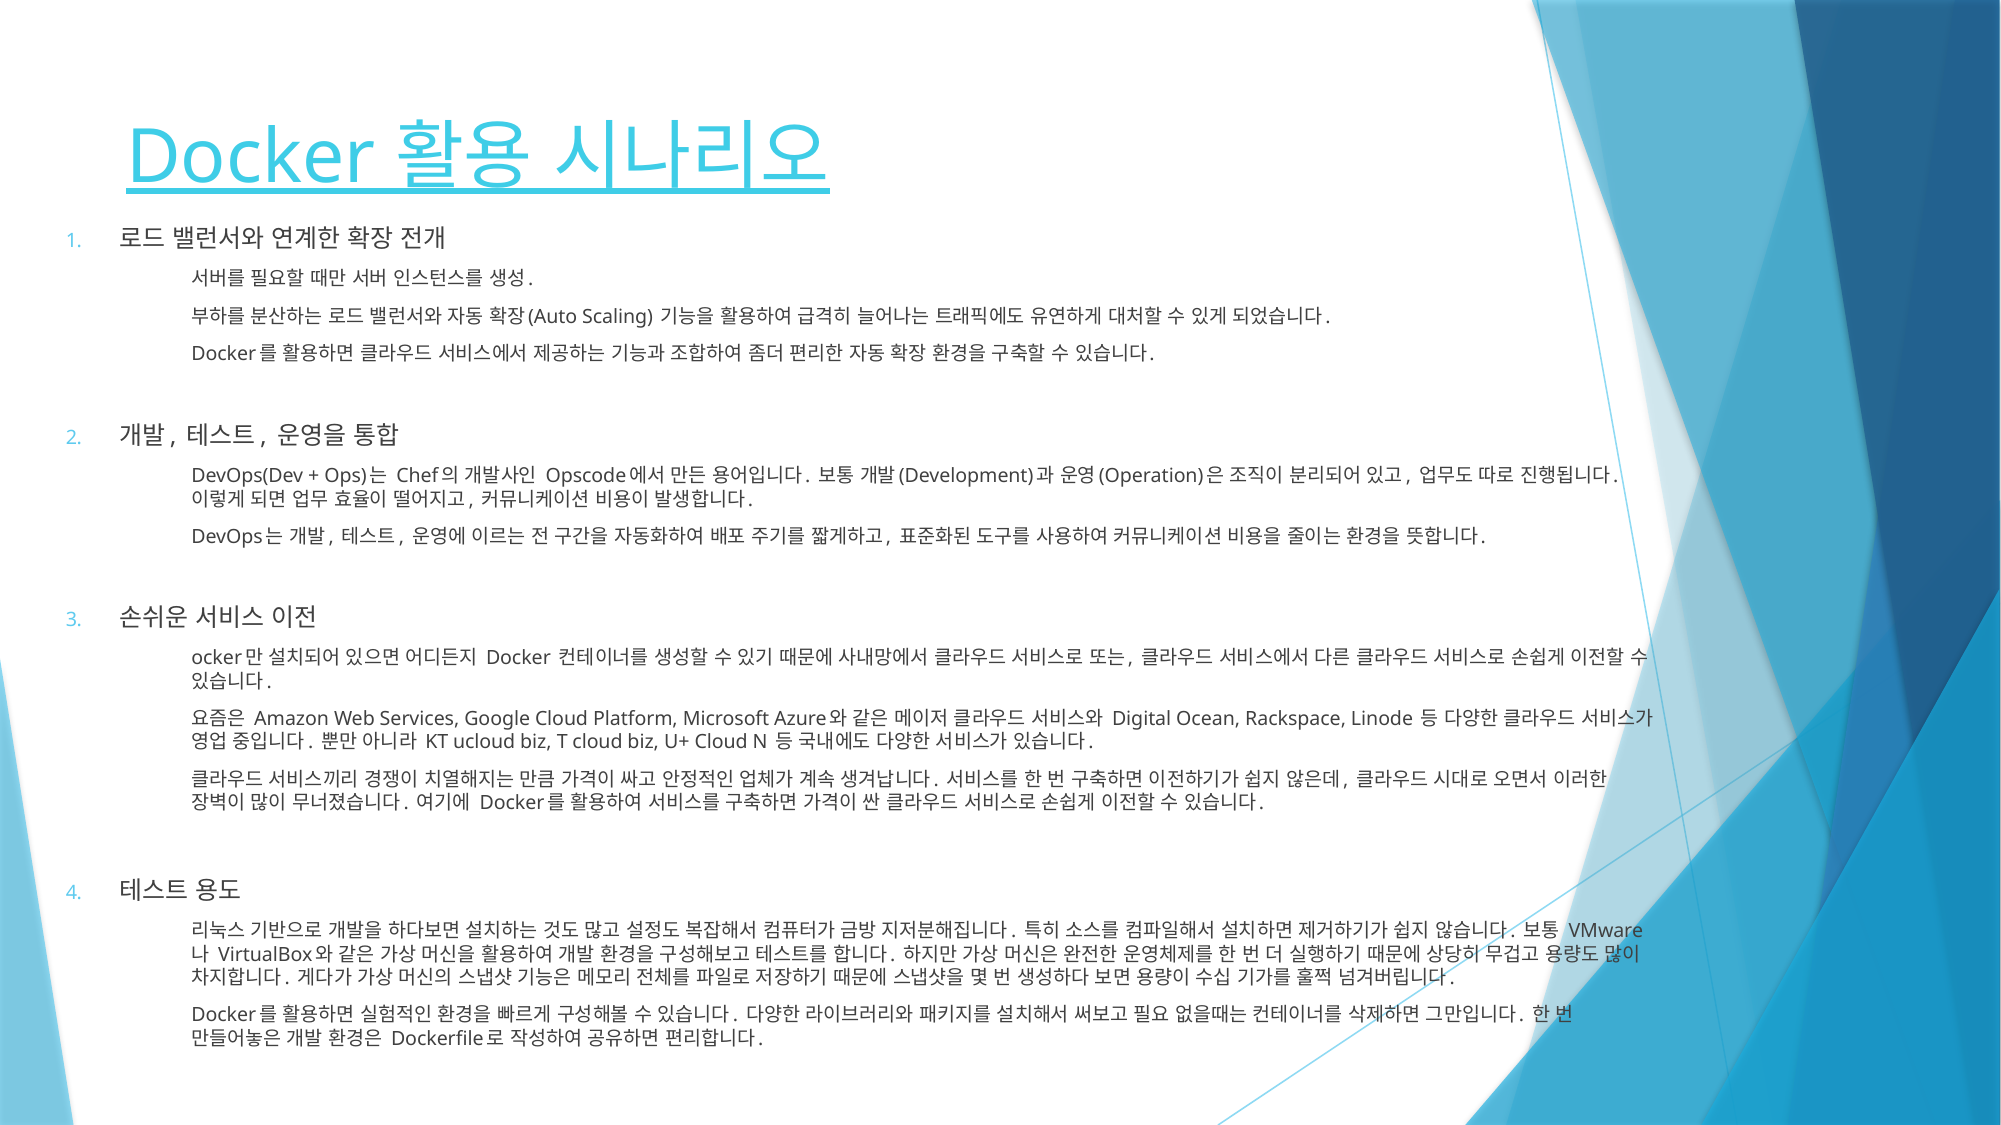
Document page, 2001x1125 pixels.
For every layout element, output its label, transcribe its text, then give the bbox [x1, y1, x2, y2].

list 로드 밸런서와 연계한 확장 전개 서버를 필요할 때만 서버 인스턴스를 생성. 부하를 분산하는 로드 밸런서와 자동 확장(Auto Scaling) 기능을 활용하여 급격히 늘어나는 트래픽에도 유연하게 대처할 수 있게 되었습니다. Docker를 활용하면 클라우드 서비스에서 제공하는 기능과 조합하여 좀더 편리한 자동 확장 환경을 구축할 수 있습니다. 개발, 테스트, 운영을 통합 DevOps(Dev + Ops)는 Chef의 개발사인 Opscode에서 만든 용어입니다. 보통 개발(Development)과 운영(Operation)은 조직이 분리되어 있고, 업무도 따로 진행됩니다. 이렇게 되면 업무 효율이 떨어지고, 커뮤니케이션 비용이 발생합니다. DevOps는 개발, 테스트, 운영에 이르는 전 구간을 자동화하여 배포 주기를 짧게하고, 표준화된 도구를 사용하여 커뮤니케이션 비용을 줄이는 환경을 뜻합니다. 손쉬운 서비스 이전 ocker만 설치되어 있으면 어디든지 Docker 컨테이너를 생성할 수 있기 때문에 사내망에서 클라우드 서비스로 또는, 클라우드 서비스에서 다른 클라우드 서비스로 손쉽게 이전할 수 있습니다. 요즘은 Amazon Web Services, Google Cloud Platform, Microsoft Azure와 같은 메이저 클라우드 서비스와 Digital Ocean, Rackspace, Linode 등 다양한 클라우드 서비스가 영업 중입니다. 뿐만 아니라 KT ucloud biz, T cloud biz, U+ Cloud N 등 국내에도 다양한 서비스가 있습니다. 클라우드 서비스끼리 경쟁이 치열해지는 만큼 가격이 싸고 안정적인 업체가 계속 생겨납니다. 서비스를 한 번 구축하면 이전하기가 쉽지 않은데, 클라우드 시대로 오면서 이러한 장벽이 많이 무너졌습니다. 여기에 Docker를 활용하여 서비스를 구축하면 가격이 싼 클라우드 서비스로 손쉽게 이전할 수 있습니다. 테스트 용도 리눅스 기반으로 개발을 하다보면 설치하는 것도 많고 설정도 복잡해서 컴퓨터가 금방 지저분해집니다. 특히 소스를 컴파일해서 설치하면 제거하기가 쉽지 않습니다. 보통 VMware나 VirtualBox와 같은 가상 머신을 활용하여 개발 환경을 구성해보고 테스트를 합니다. 하지만 가상 머신은 완전한 운영체제를 한 번 더 실행하기 때문에 상당히 무겁고 용량도 많이 차지합니다. 게다가 가상 머신의 스냅샷 기능은 메모리 전체를 파일로 저장하기 때문에 스냅샷을 몇 번 생성하다 보면 용량이 수십 기가를 훌쩍 넘겨버립니다. Docker를 활용하면 실험적인 환경을 빠르게 구성해볼 수 있습니다. 다양한 라이브러리와 패키지를 설치해서 써보고 필요 없을때는 컨테이너를 삭제하면 그만입니다. 한 번 만들어놓은 개발 환경은 Dockerfile로 작성하여 공유하면 편리합니다. [50, 214, 1672, 1075]
title Docker 활용 시나리오 [111, 99, 1522, 214]
